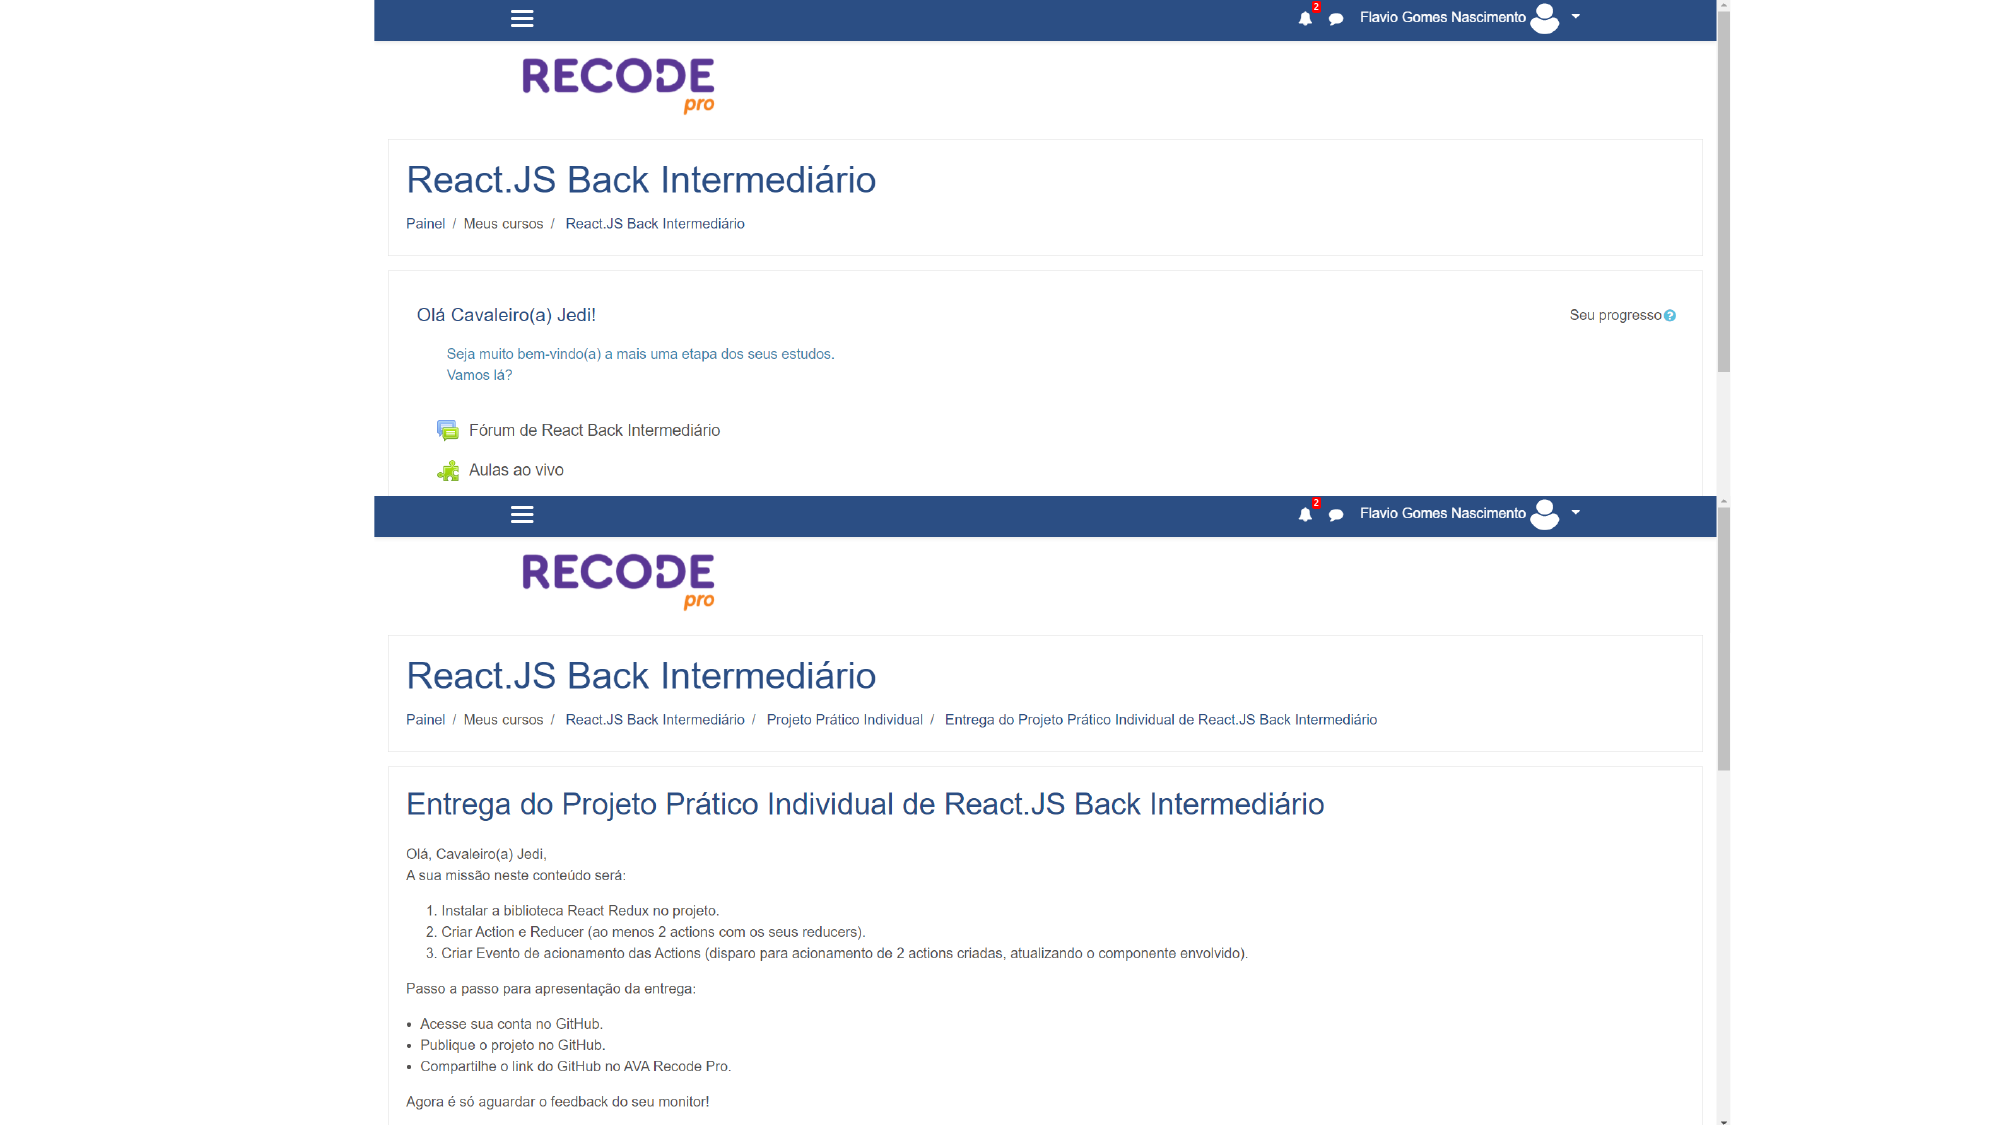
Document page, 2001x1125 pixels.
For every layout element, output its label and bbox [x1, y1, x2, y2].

picture [374, 0, 1731, 1125]
